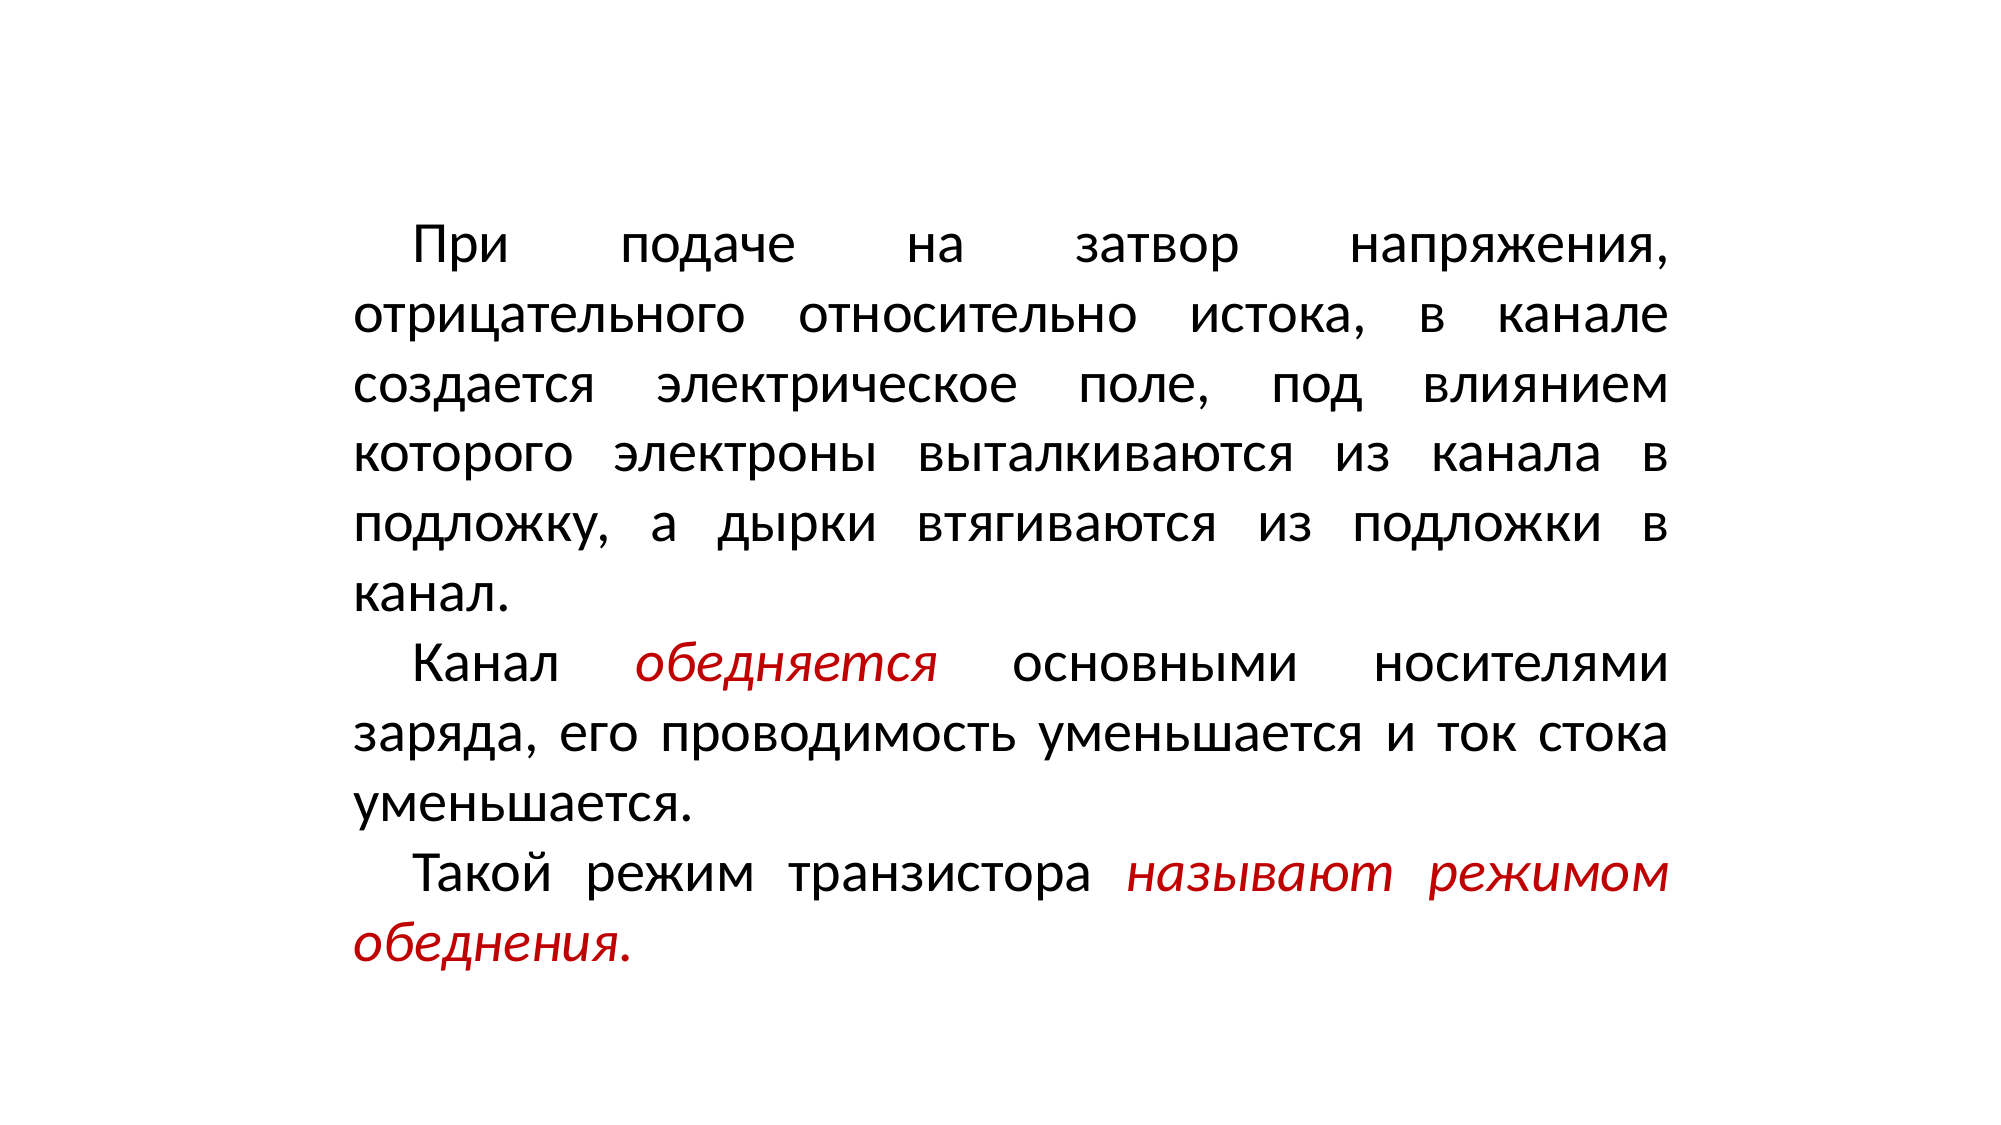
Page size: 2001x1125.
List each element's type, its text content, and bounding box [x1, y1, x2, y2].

text_box При подаче на затвор напряжения, отрицательного относительно истока, в канале создается электрическое поле, под влиянием которого электроны выталкиваются из канала в подложку, а дырки втягиваются из подложки в канал. Канал обедняется основными носителями заряда, его проводимость уменьшается и ток стока уменьшается. Такой режим транзистора называют режимом обеднения. [338, 196, 1686, 1026]
